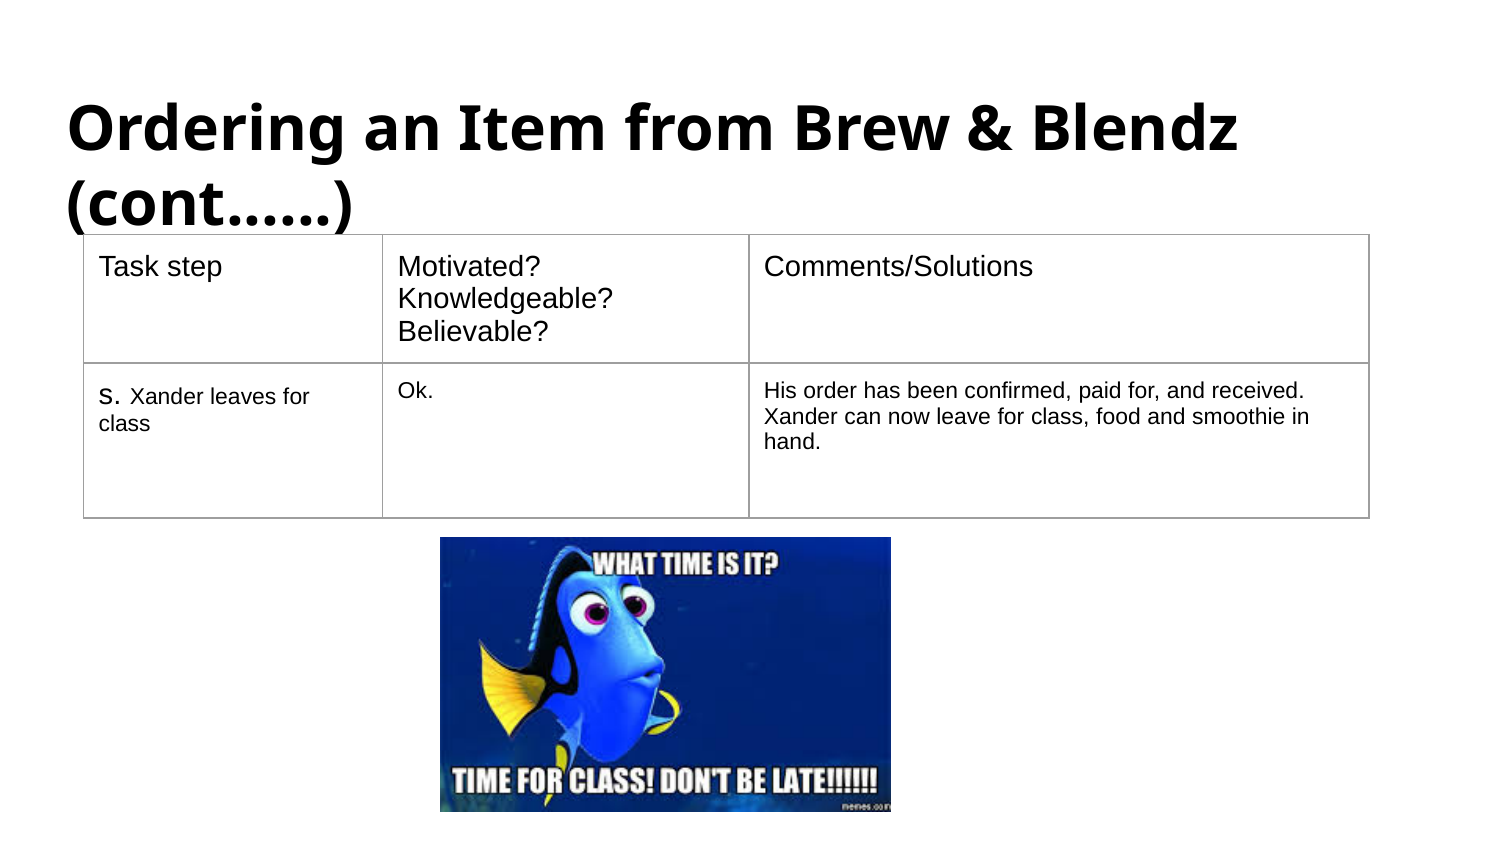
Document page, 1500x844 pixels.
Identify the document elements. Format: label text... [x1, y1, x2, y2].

table_cell s. Xander leaves for class [84, 364, 382, 517]
table_cell Ok. [383, 364, 748, 517]
title Ordering an Item from Brew & Blendz (cont......) [51, 72, 1449, 176]
table_header Motivated? Knowledgeable? Believable? [383, 235, 748, 362]
table_cell His order has been confirmed, paid for, and received. Xander can now leave for class, food and smoothie in hand. [750, 364, 1368, 517]
table_header Task step [84, 235, 382, 362]
table_header Comments/Solutions [750, 235, 1368, 362]
picture [439, 537, 891, 812]
